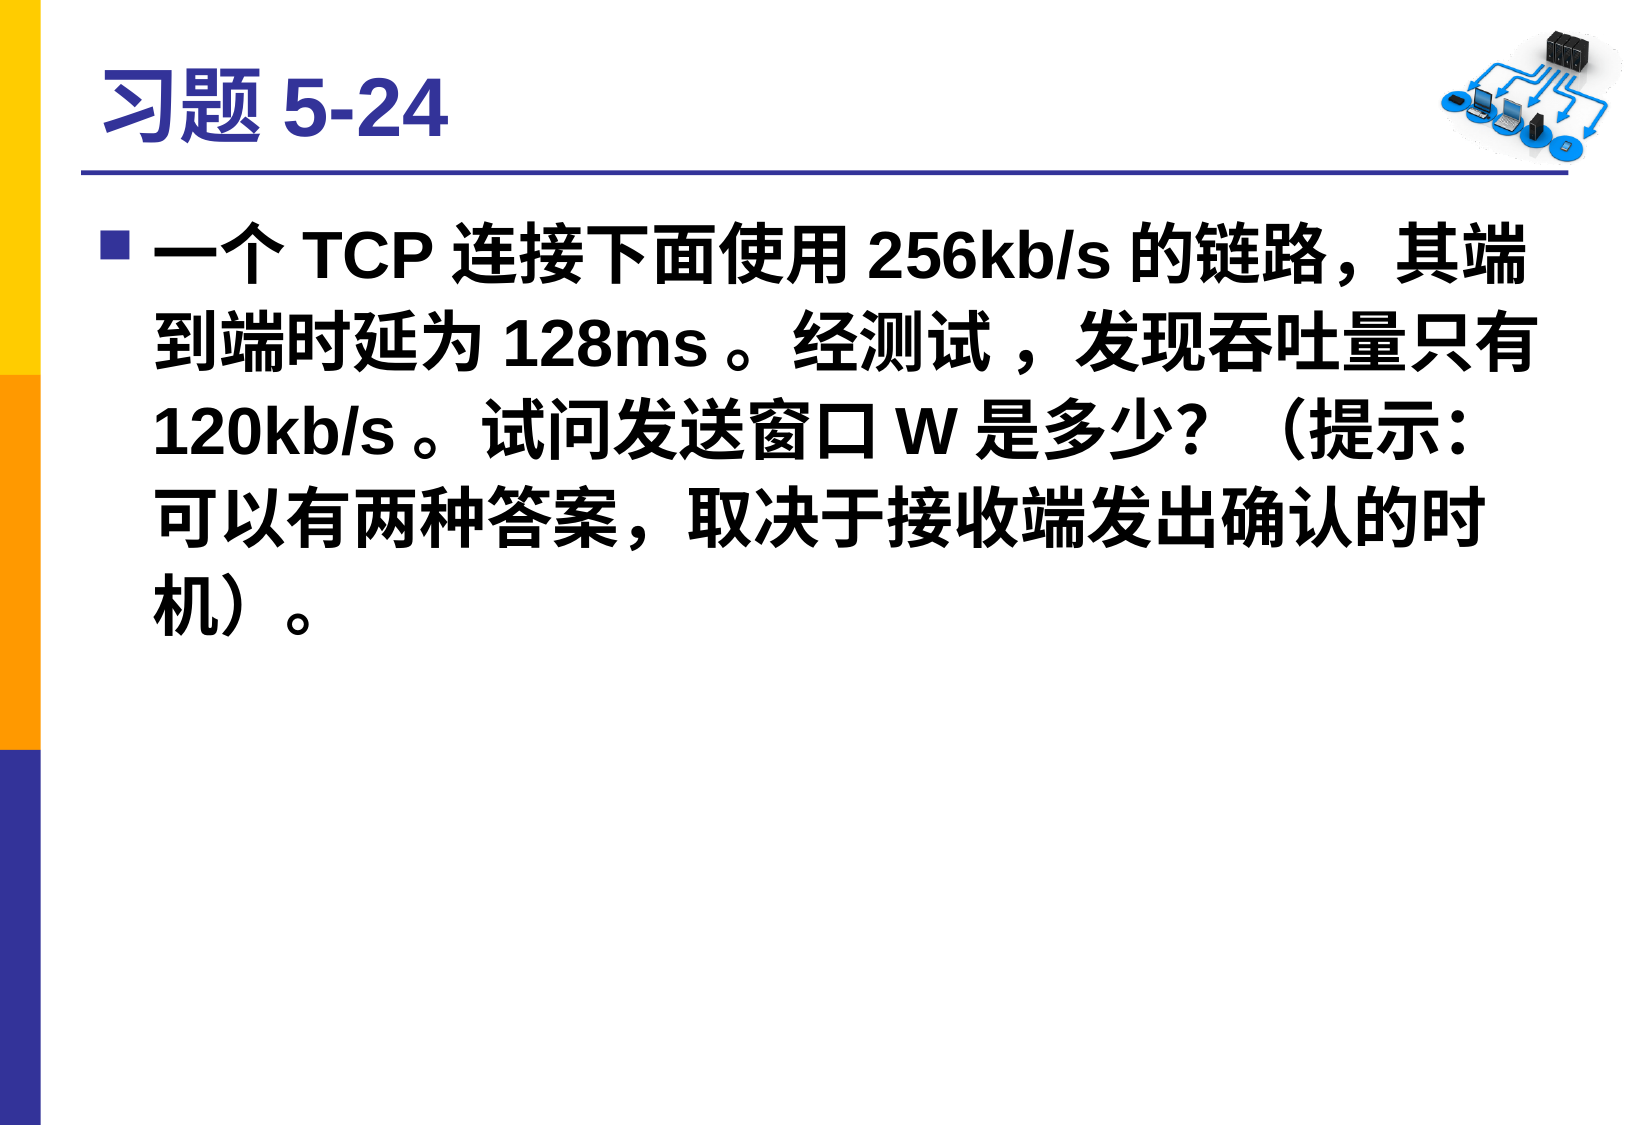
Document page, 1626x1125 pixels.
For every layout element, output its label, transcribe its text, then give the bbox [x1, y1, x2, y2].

picture [1438, 30, 1624, 165]
title 习题5-24 [81, 30, 1569, 161]
list 一个TCP连接下面使用256kb/s的链路，其端到端时延为128ms。经测试 ，发现吞吐量只有120kb/s。试问发送窗口W是多少？（提示：可以有两种答案，取决于接收端发出确认的时机）。 [81, 196, 1569, 1006]
